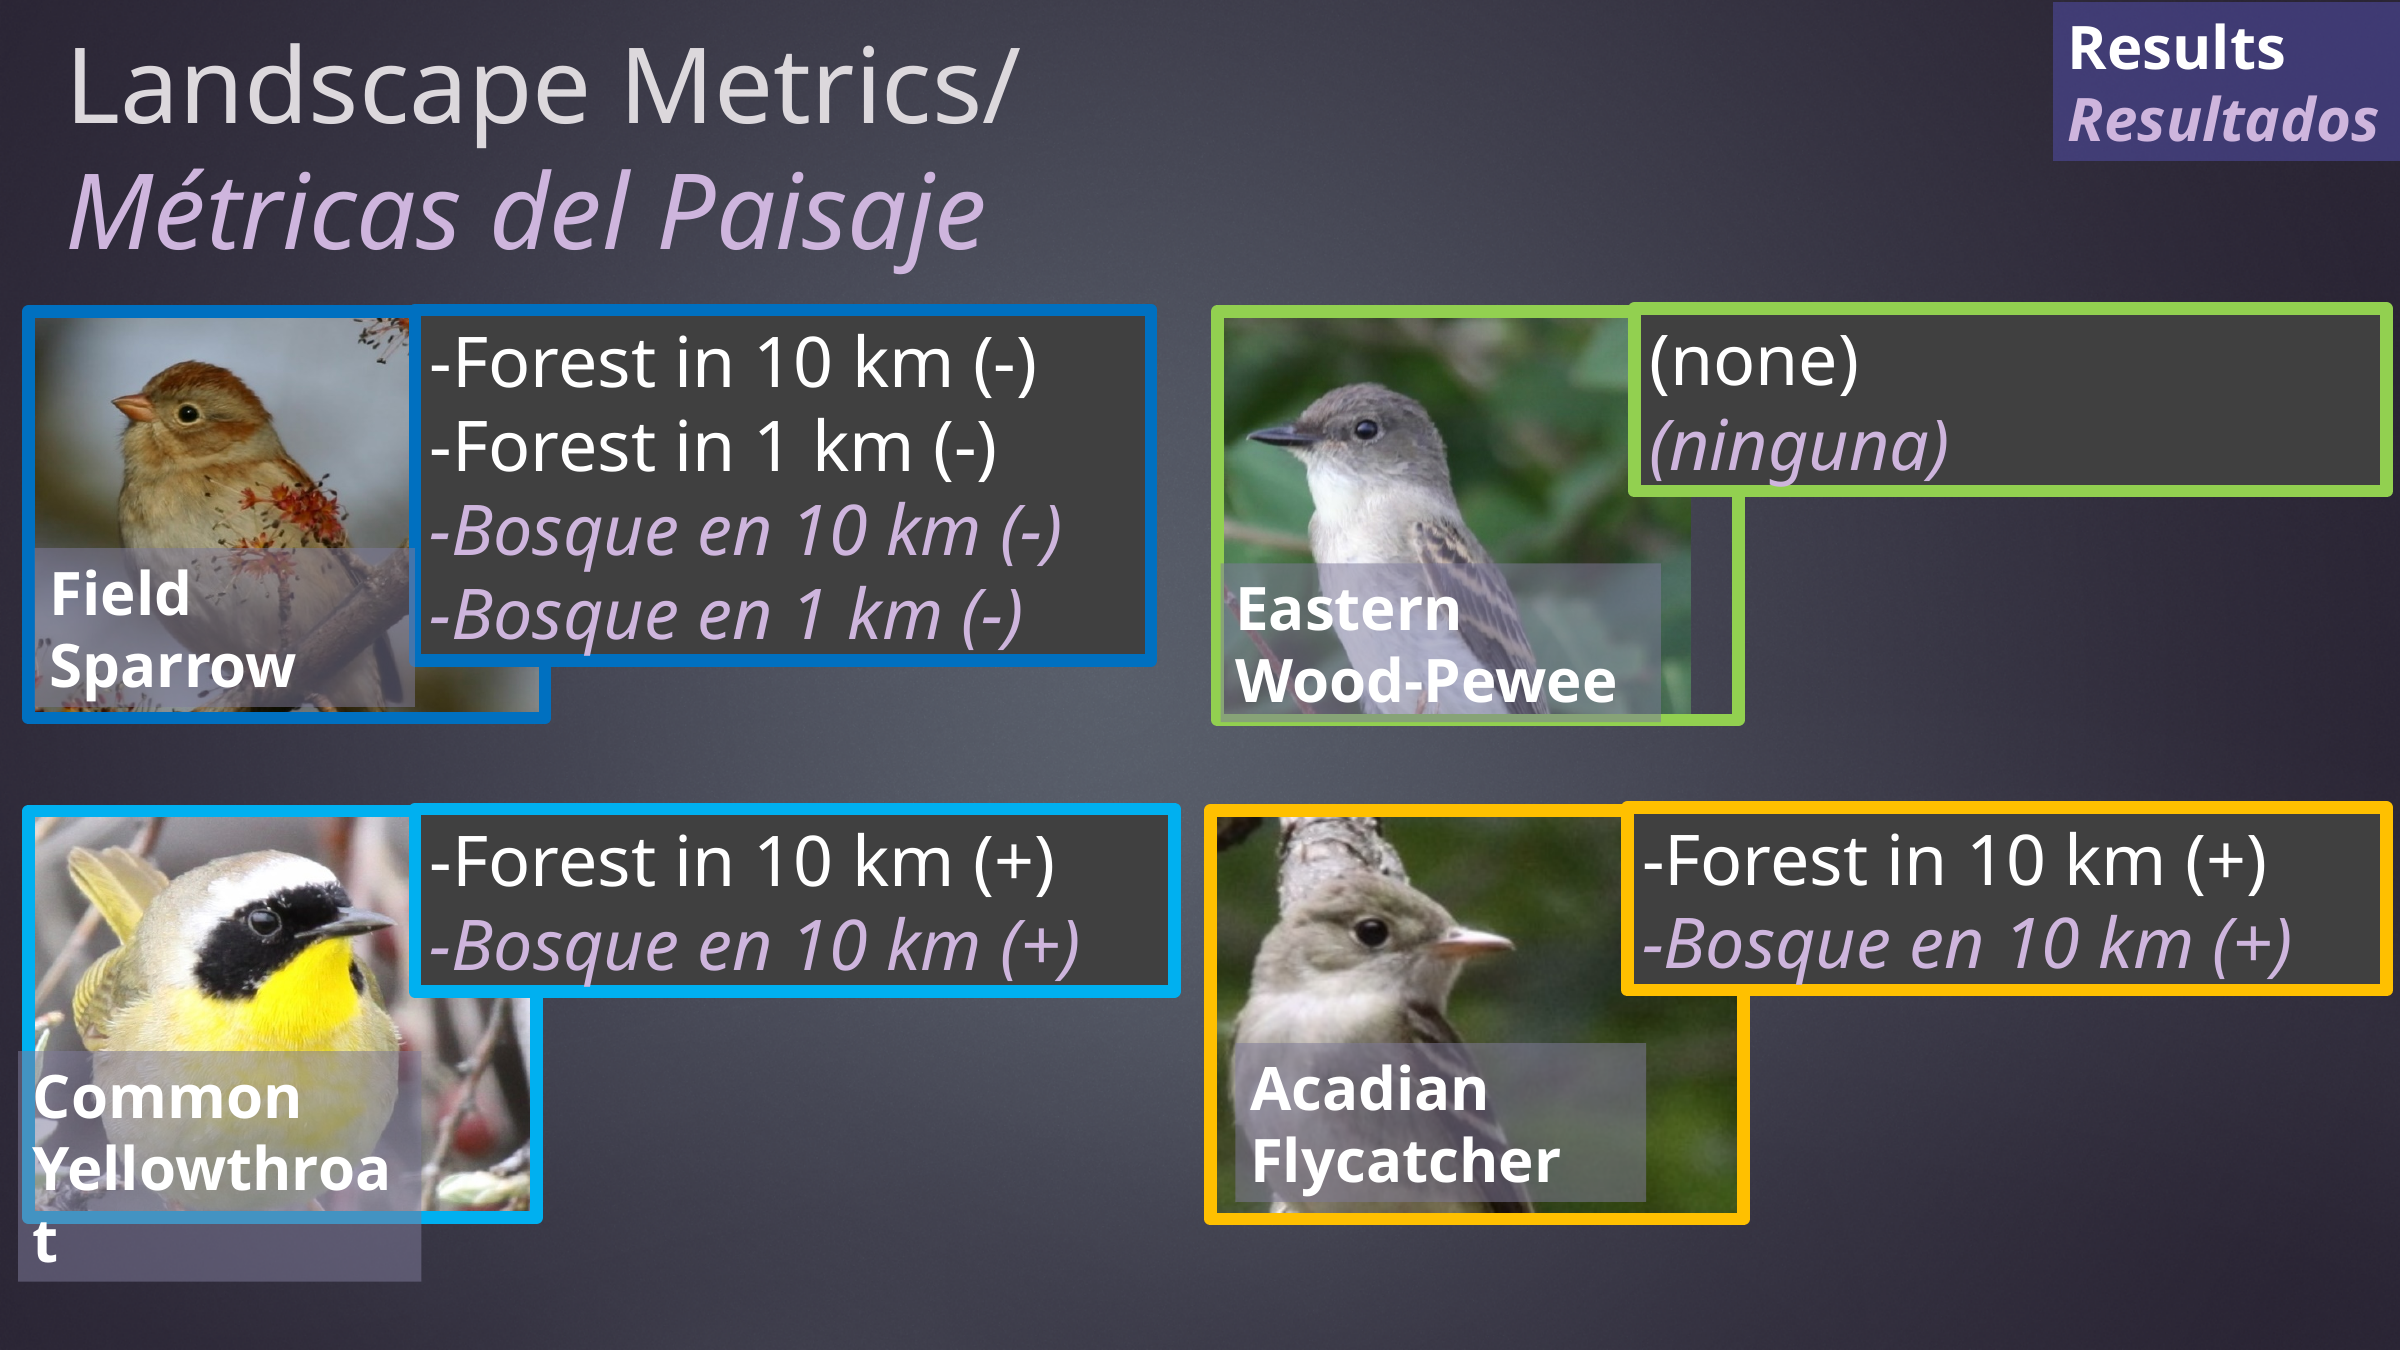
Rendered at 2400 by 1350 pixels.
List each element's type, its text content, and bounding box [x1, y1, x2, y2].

title Landscape Metrics/ Métricas del Paisaje [50, 10, 2023, 356]
text_box -Forest in 10 km (+) -Bosque en 10 km (+) [1627, 807, 2387, 991]
text_box Results Resultados [2053, 2, 2400, 161]
text_box Common Yellowthroat [18, 1051, 422, 1282]
text_box (none) (ninguna) [1634, 308, 2387, 492]
picture [1223, 317, 1733, 714]
picture [422, 817, 531, 984]
picture [34, 818, 529, 1212]
picture [34, 317, 539, 713]
picture [1216, 816, 1738, 1213]
text_box -Forest in 10 km (+) -Bosque en 10 km (+) [415, 808, 1175, 992]
text_box -Forest in 10 km (-) -Forest in 1 km (-) -Bosque en 10 km (-) -Bosque en 1 km (-) [414, 309, 1152, 661]
